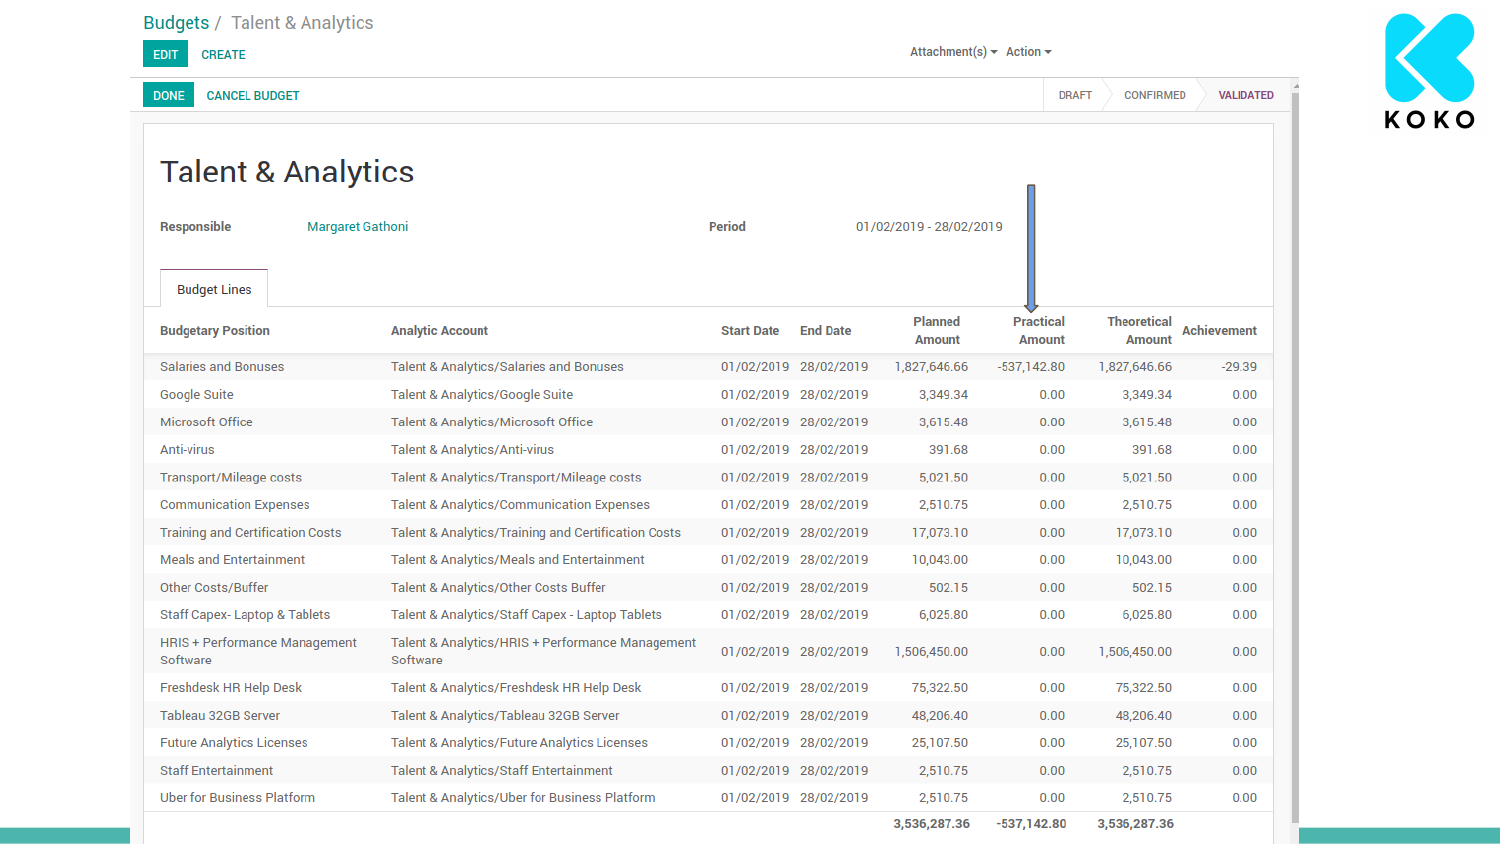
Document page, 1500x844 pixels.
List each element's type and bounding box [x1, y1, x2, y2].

picture [130, 0, 1299, 844]
picture [1368, 8, 1489, 134]
